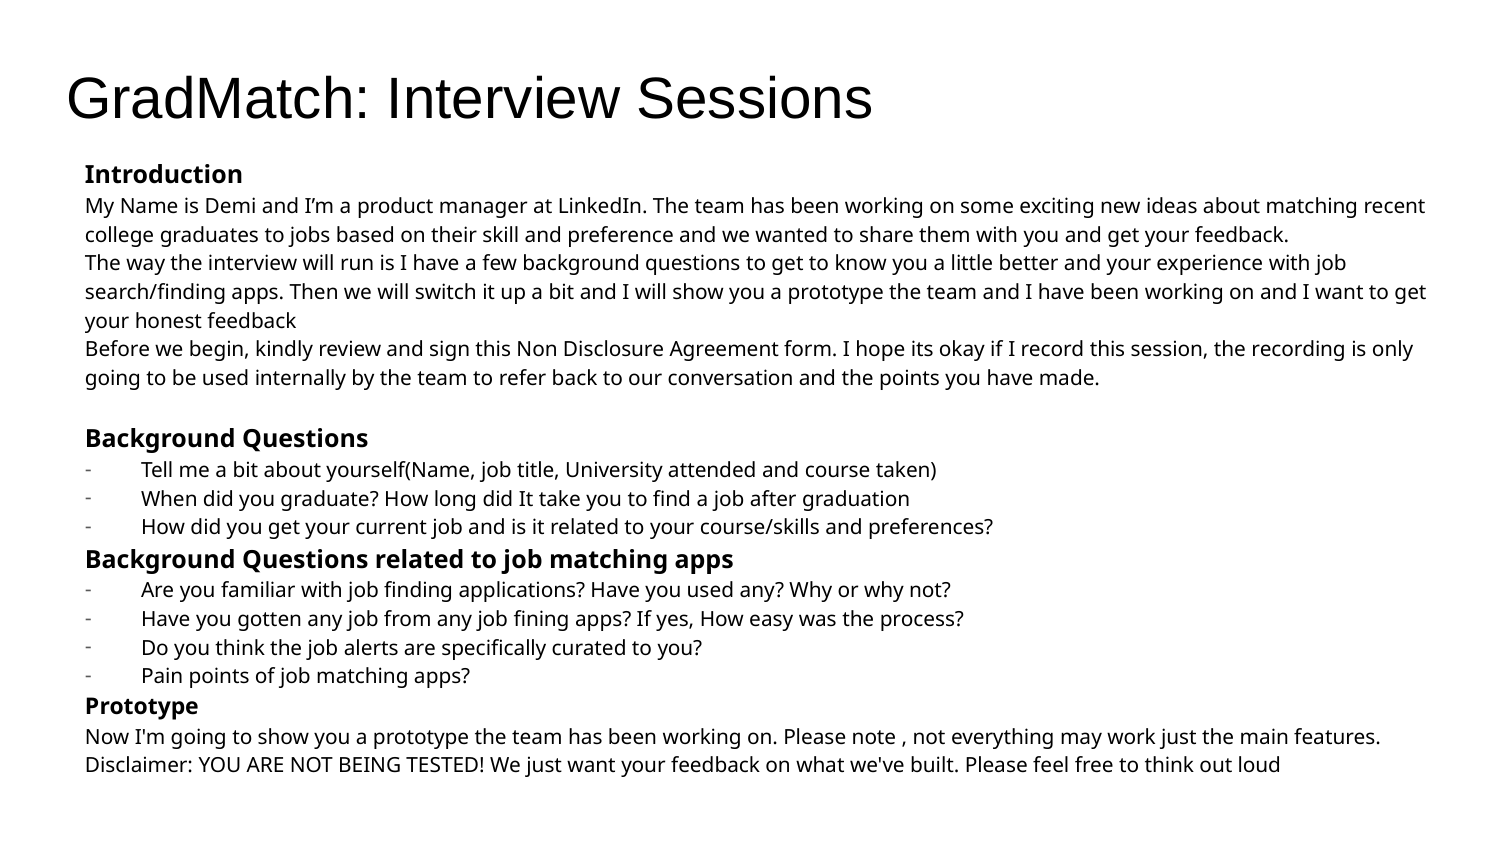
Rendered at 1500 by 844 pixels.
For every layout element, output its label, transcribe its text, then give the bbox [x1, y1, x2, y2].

title GradMatch: Interview Sessions [51, 45, 1449, 139]
list Introduction My Name is Demi and I’m a product manager at LinkedIn. The team has been working on some exciting new ideas about matching recent college graduates to jobs based on their skill and preference and we wanted to share them with you and get your feedback. The way the interview will run is I have a few background questions to get to know you a little better and your experience with job search/finding apps. Then we will switch it up a bit and I will show you a prototype the team and I have been working on and I want to get your honest feedback Before we begin, kindly review and sign this Non Disclosure Agreement form. I hope its okay if I record this session, the recording is only going to be used internally by the team to refer back to our conversation and the points you have made. Background Questions Tell me a bit about yourself(Name, job title, University attended and course taken) When did you graduate? How long did It take you to find a job after graduation How did you get your current job and is it related to your course/skills and preferences? Background Questions related to job matching apps Are you familiar with job finding applications? Have you used any? Why or why not? Have you gotten any job from any job fining apps? If yes, How easy was the process? Do you think the job alerts are specifically curated to you? Pain points of job matching apps? Prototype Now I'm going to show you a prototype the team has been working on. Please note , not everything may work just the main features. Disclaimer: YOU ARE NOT BEING TESTED! We just want your feedback on what we've built. Please feel free to think out loud [51, 139, 1449, 844]
